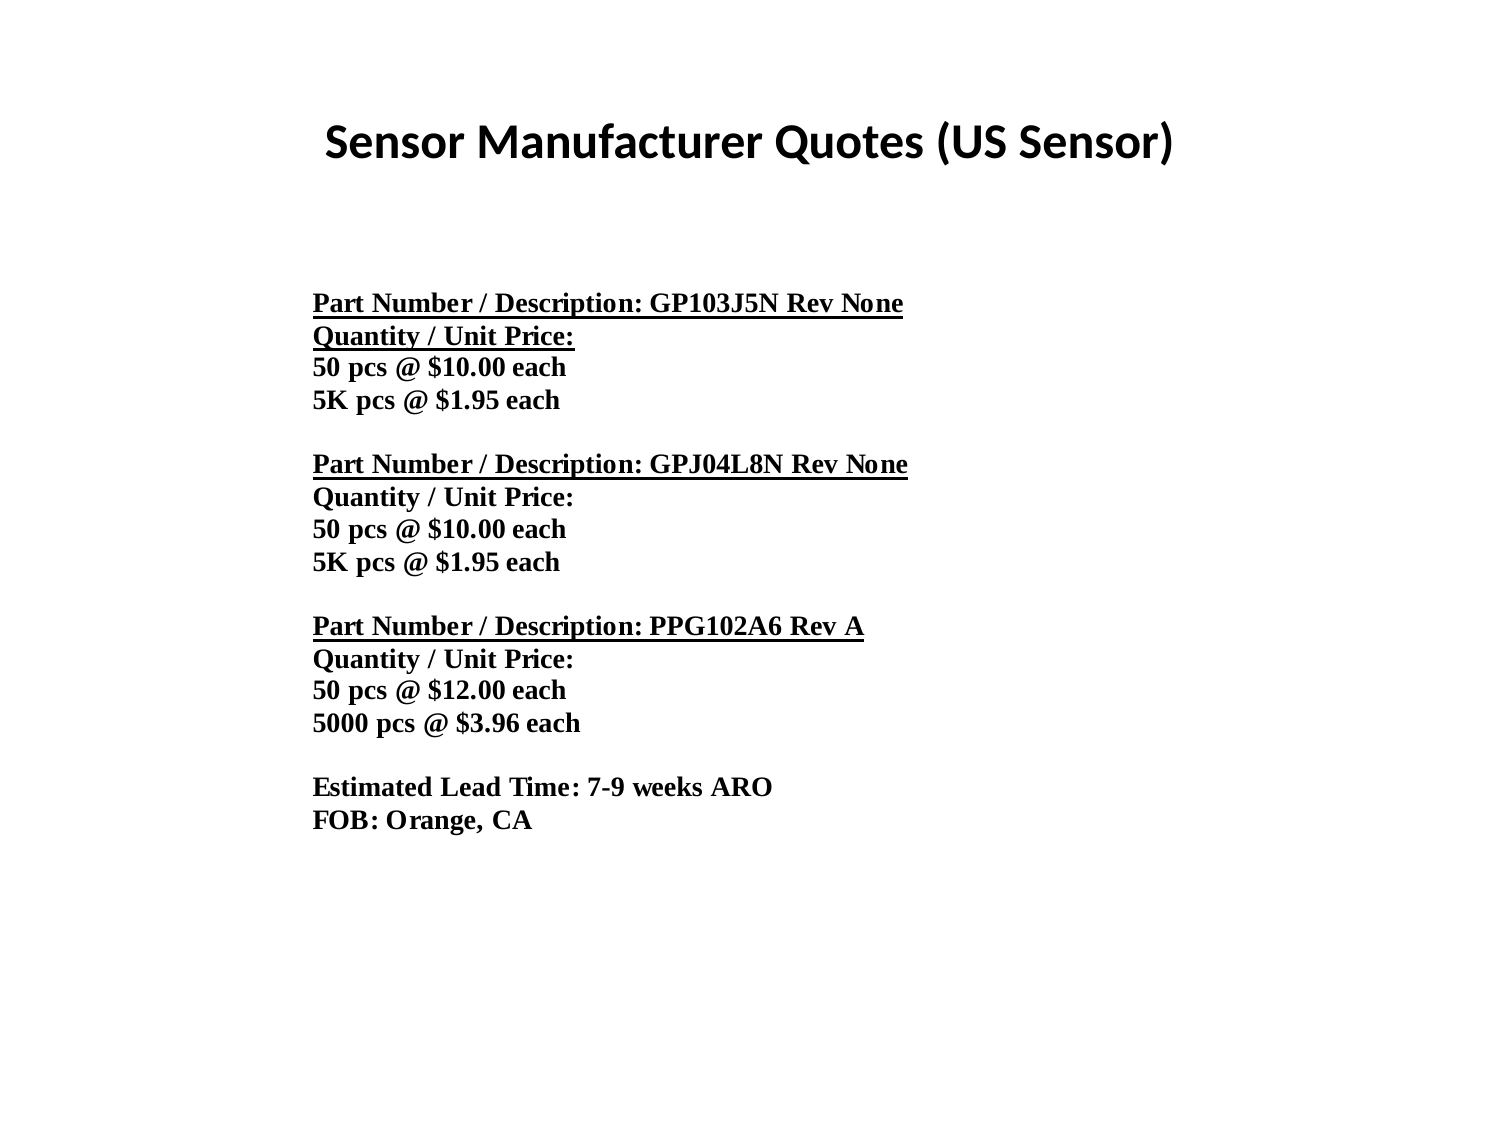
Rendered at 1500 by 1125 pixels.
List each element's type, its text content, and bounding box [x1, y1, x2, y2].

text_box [312, 287, 1213, 838]
title Sensor Manufacturer Quotes (US Sensor) [75, 45, 1425, 233]
